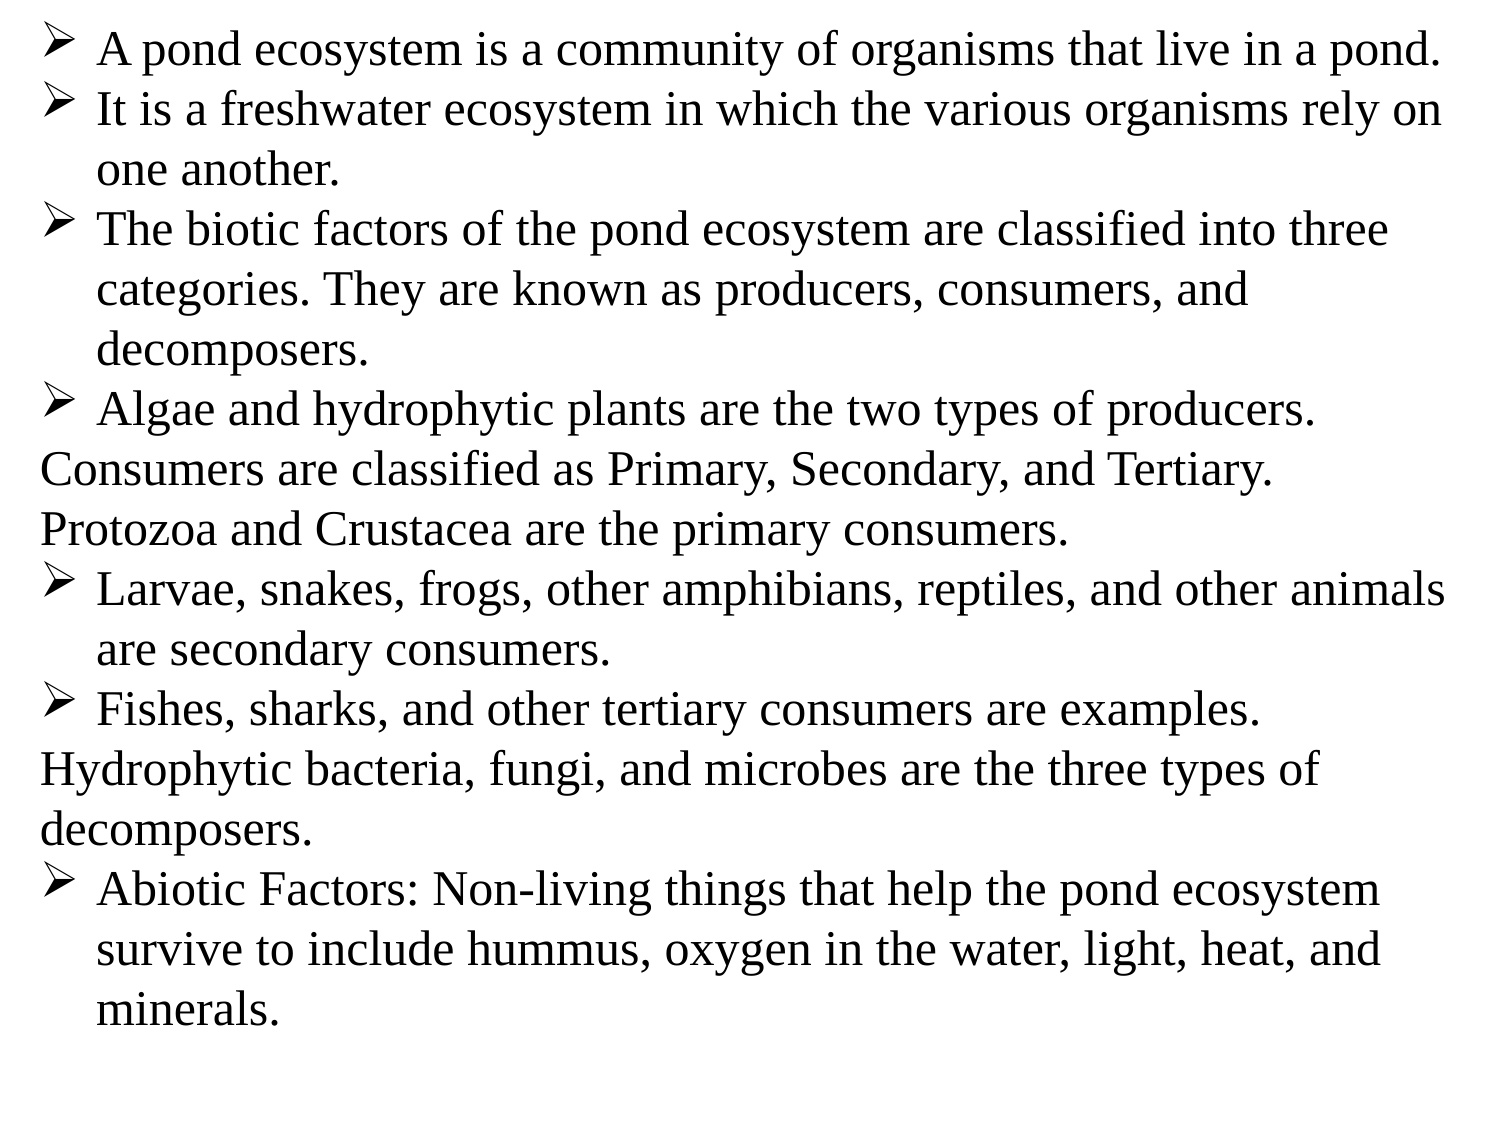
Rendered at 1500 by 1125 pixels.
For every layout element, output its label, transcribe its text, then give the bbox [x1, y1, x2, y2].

text_box A pond ecosystem is a community of organisms that live in a pond. It is a freshwater ecosystem in which the various organisms rely on one another. The biotic factors of the pond ecosystem are classified into three categories. They are known as producers, consumers, and decomposers. Algae and hydrophytic plants are the two types of producers. Consumers are classified as Primary, Secondary, and Tertiary. Protozoa and Crustacea are the primary consumers. Larvae, snakes, frogs, other amphibians, reptiles, and other animals are secondary consumers. Fishes, sharks, and other tertiary consumers are examples. Hydrophytic bacteria, fungi, and microbes are the three types of decomposers. Abiotic Factors: Non-living things that help the pond ecosystem survive to include hummus, oxygen in the water, light, heat, and minerals. [24, 8, 1500, 1125]
